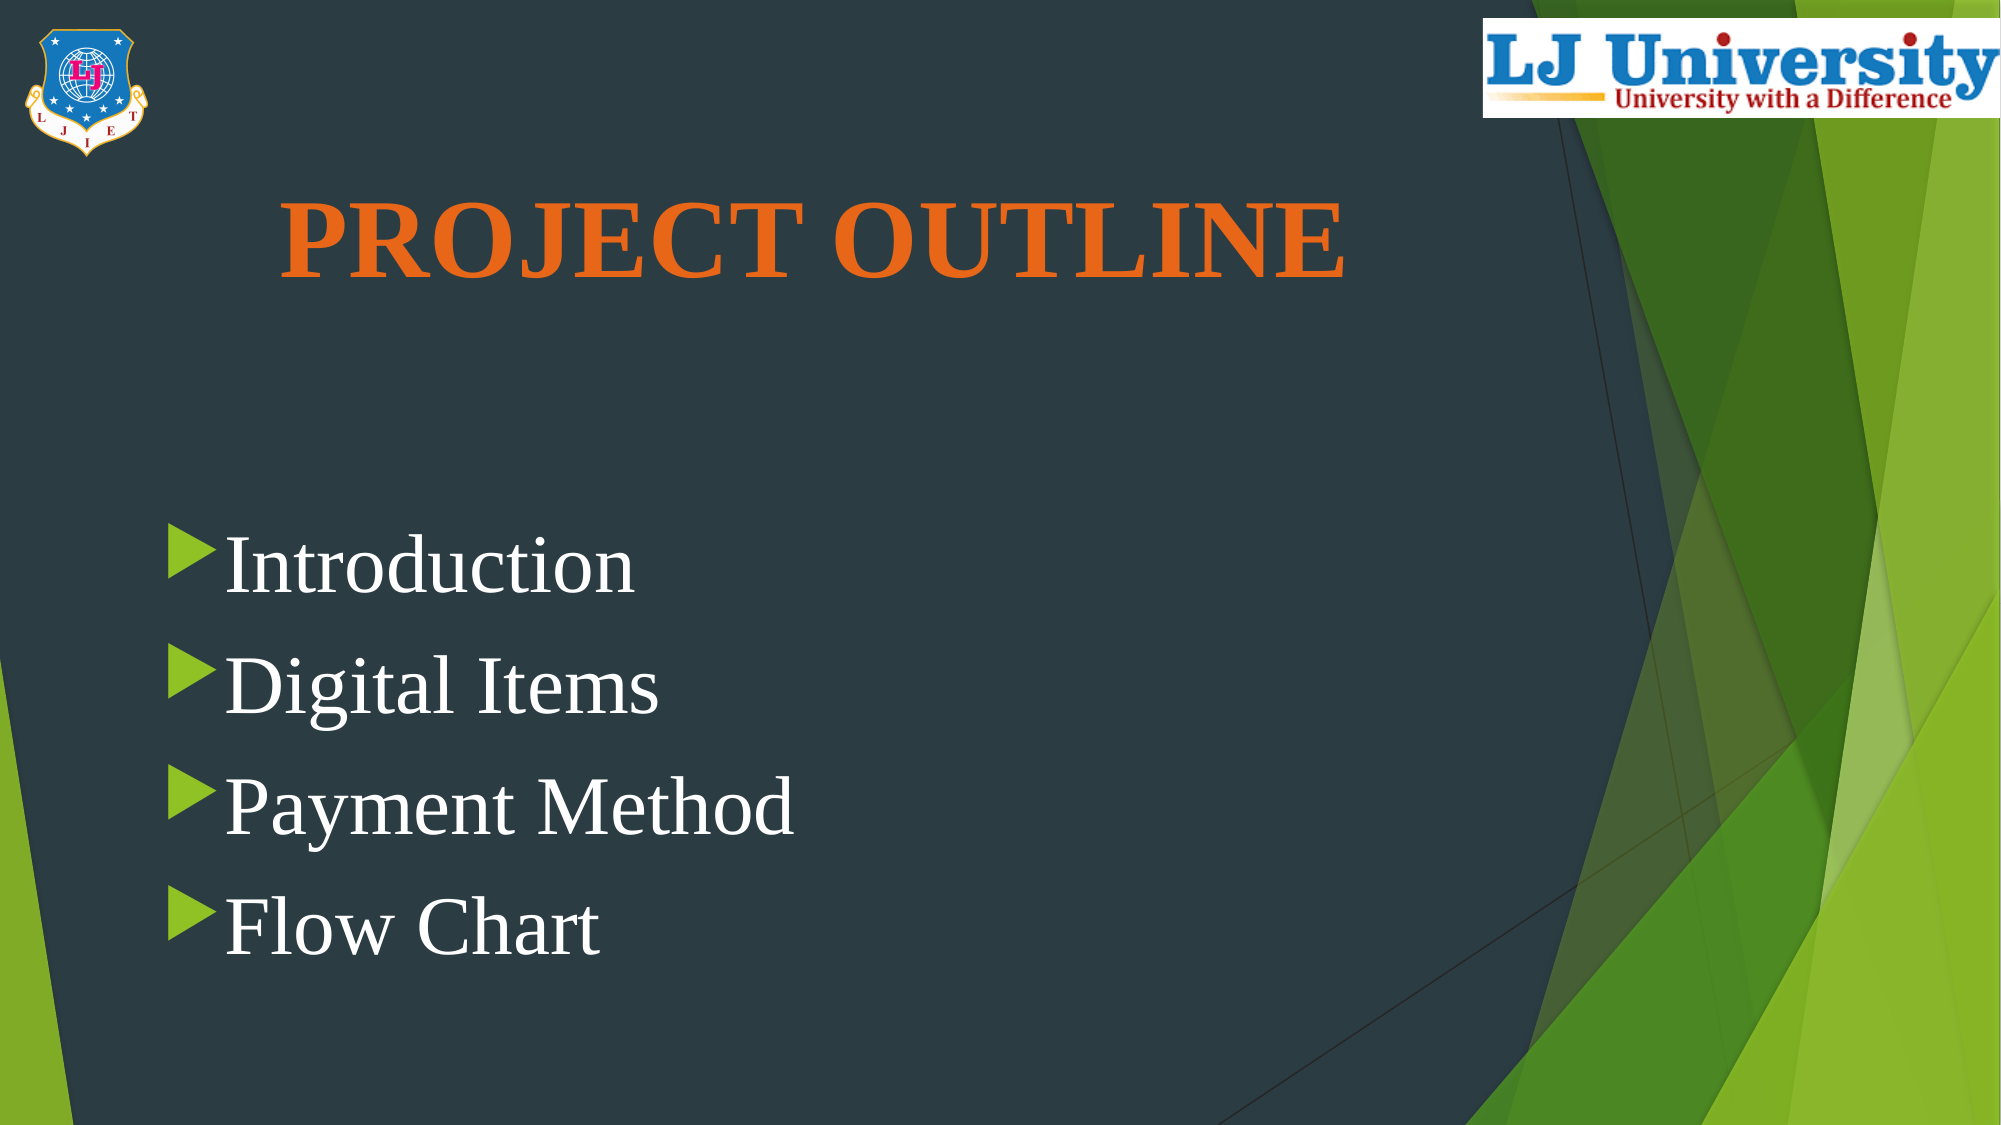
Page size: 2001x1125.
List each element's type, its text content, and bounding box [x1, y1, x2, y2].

picture [1482, 17, 2000, 118]
picture [25, 29, 148, 158]
list Introduction Digital Items Payment Method Flow Chart [147, 501, 1483, 1007]
title PROJECT OUTLINE [147, 157, 1483, 334]
